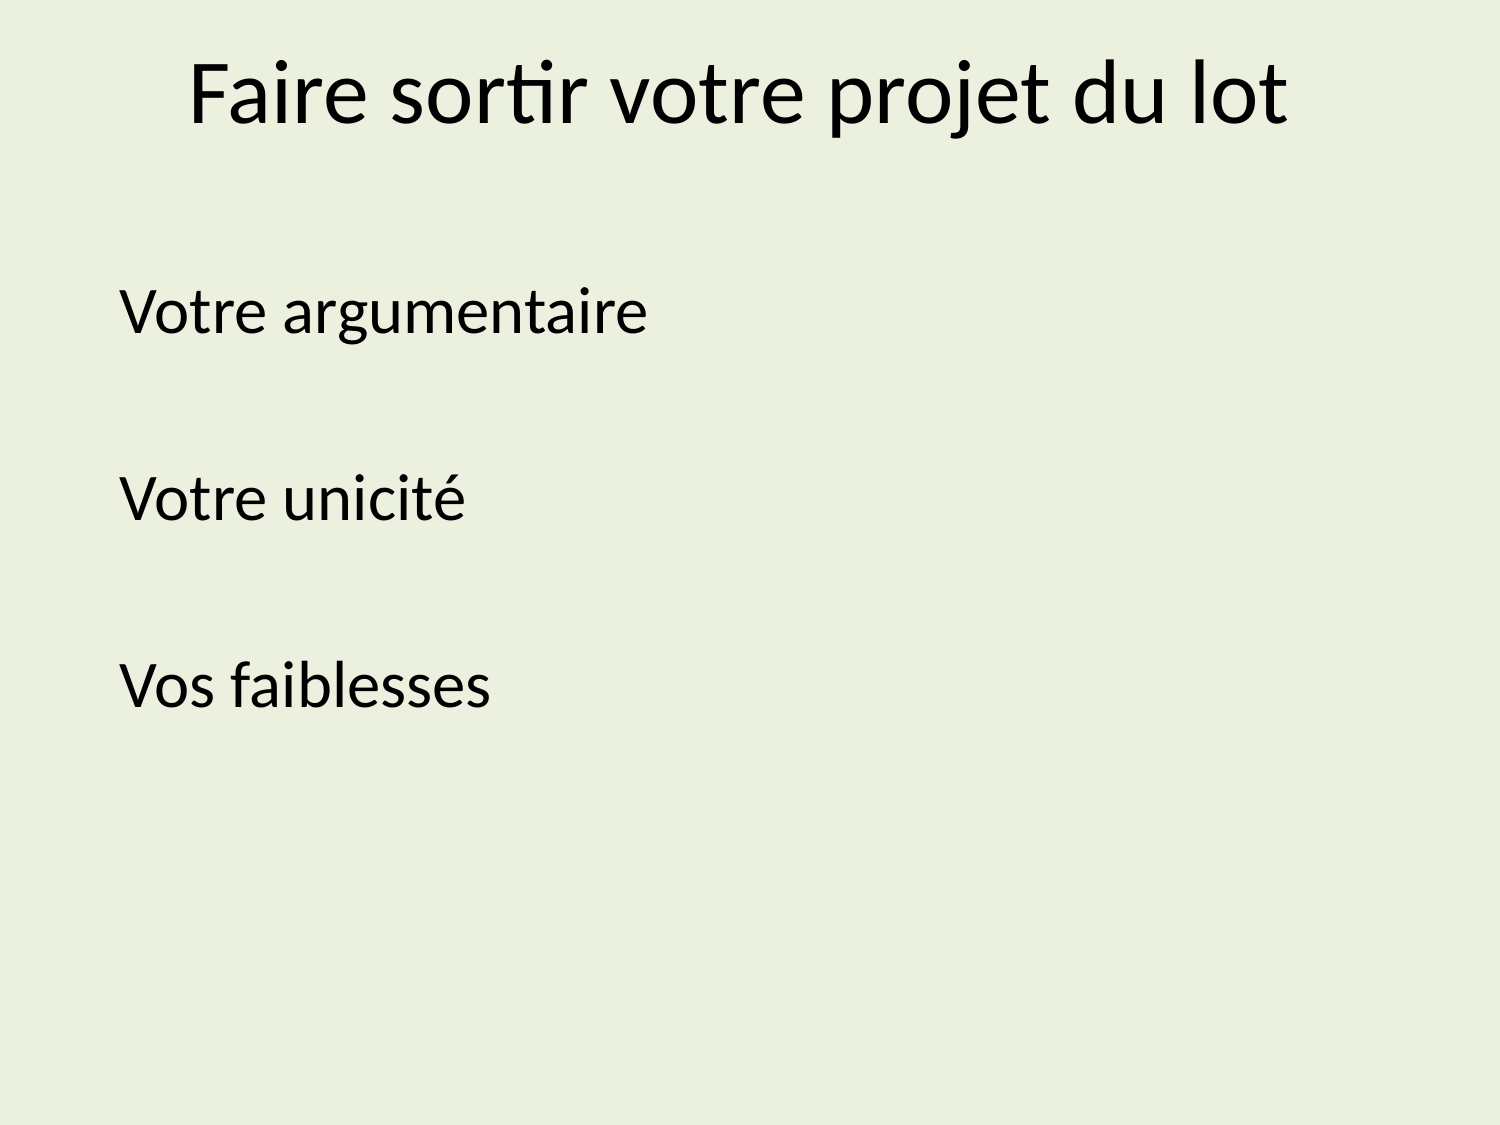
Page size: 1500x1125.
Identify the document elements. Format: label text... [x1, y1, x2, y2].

title Faire sortir votre projet du lot [0, 0, 1500, 181]
list Votre argumentaire Votre unicité Vos faiblesses [104, 259, 701, 1002]
